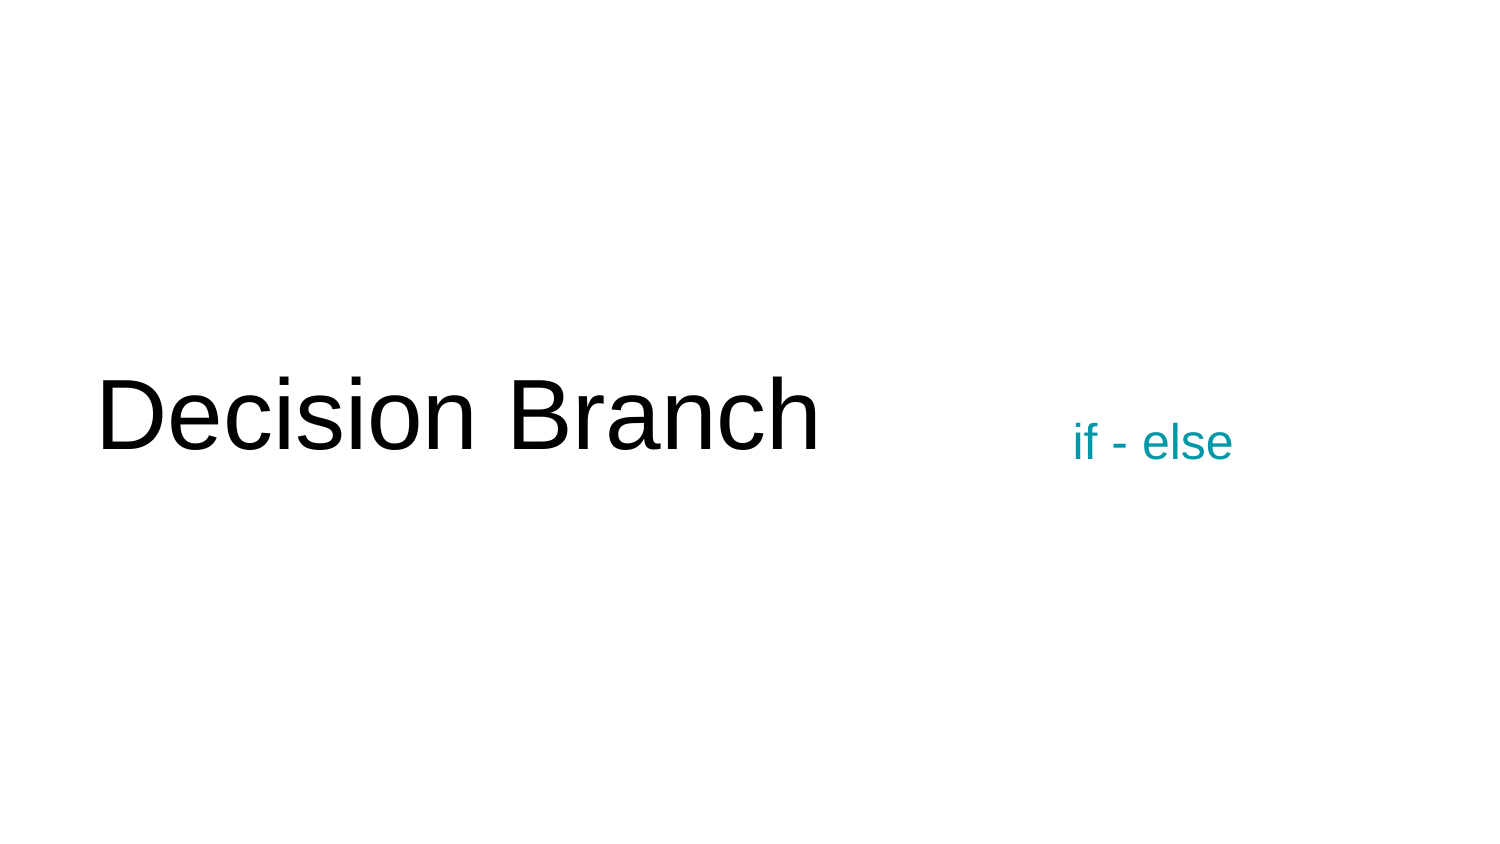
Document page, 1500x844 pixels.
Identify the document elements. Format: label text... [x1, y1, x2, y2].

title Decision Branch [80, 73, 1125, 745]
subtitle if - else [869, 308, 1437, 563]
